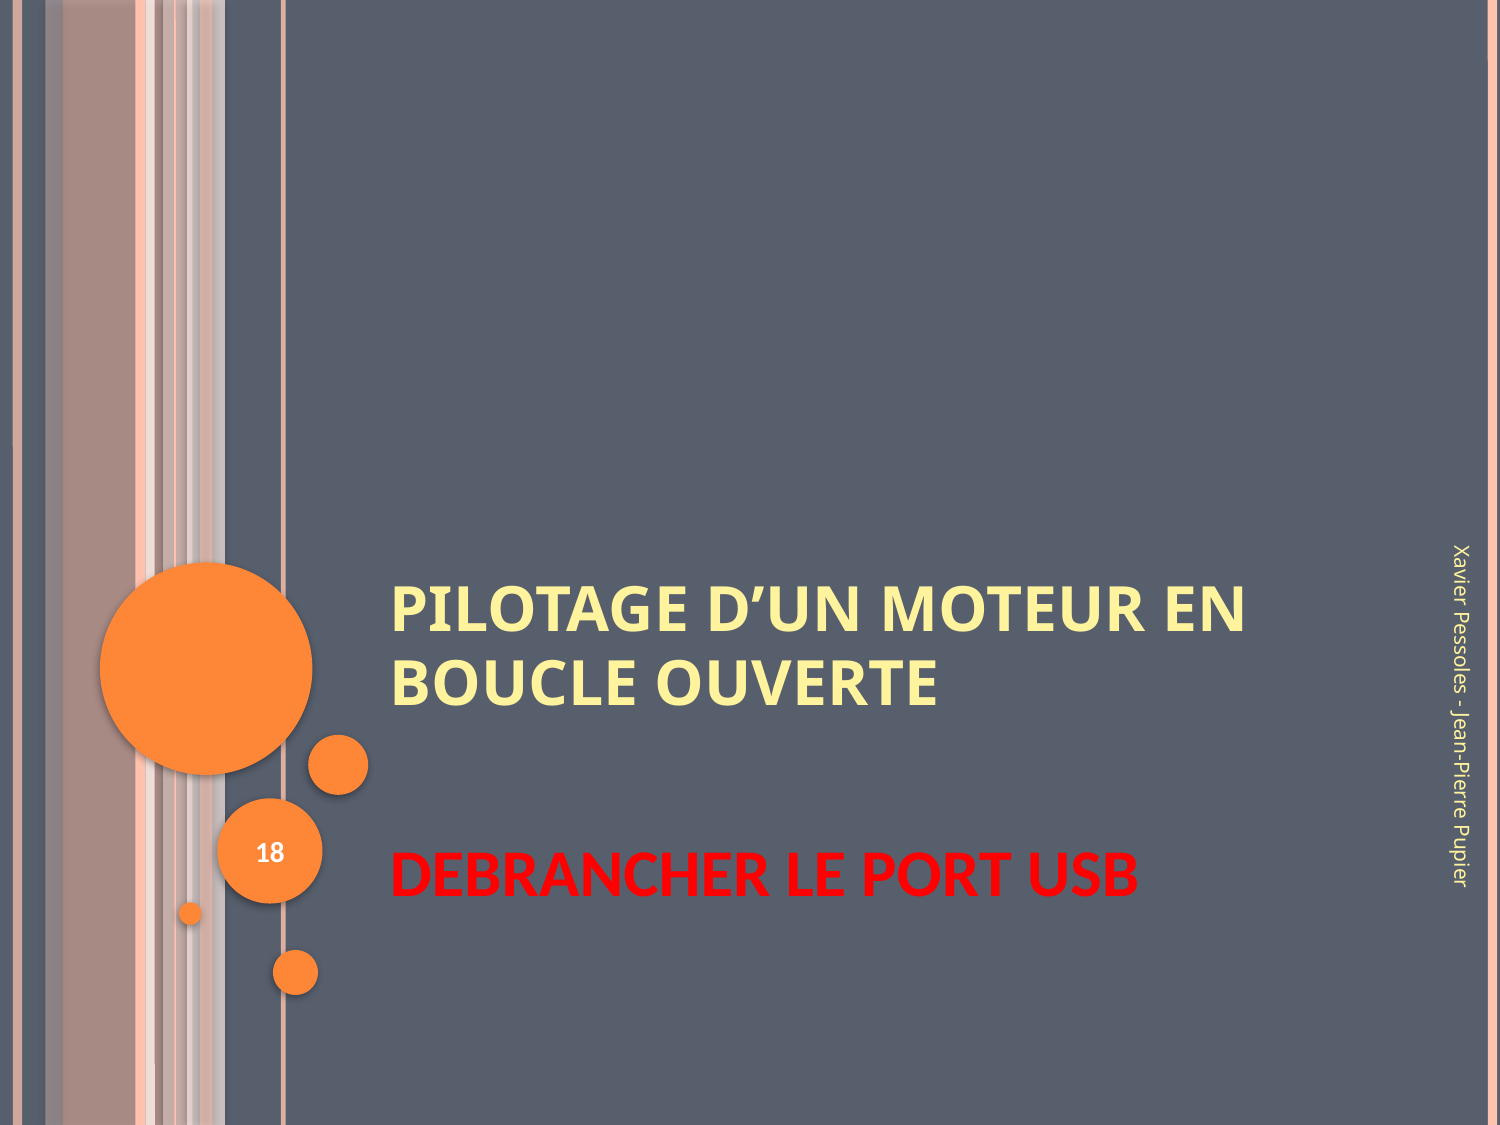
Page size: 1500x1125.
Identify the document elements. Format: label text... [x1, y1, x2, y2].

list DEBRANCHER LE PORT USB [375, 821, 1388, 1047]
title Pilotage d’un moteur en boucle ouverte [375, 474, 1388, 812]
slide_number 18 [219, 808, 320, 894]
footer Xavier Pessoles - Jean-Pierre Pupier [1429, 416, 1493, 1017]
